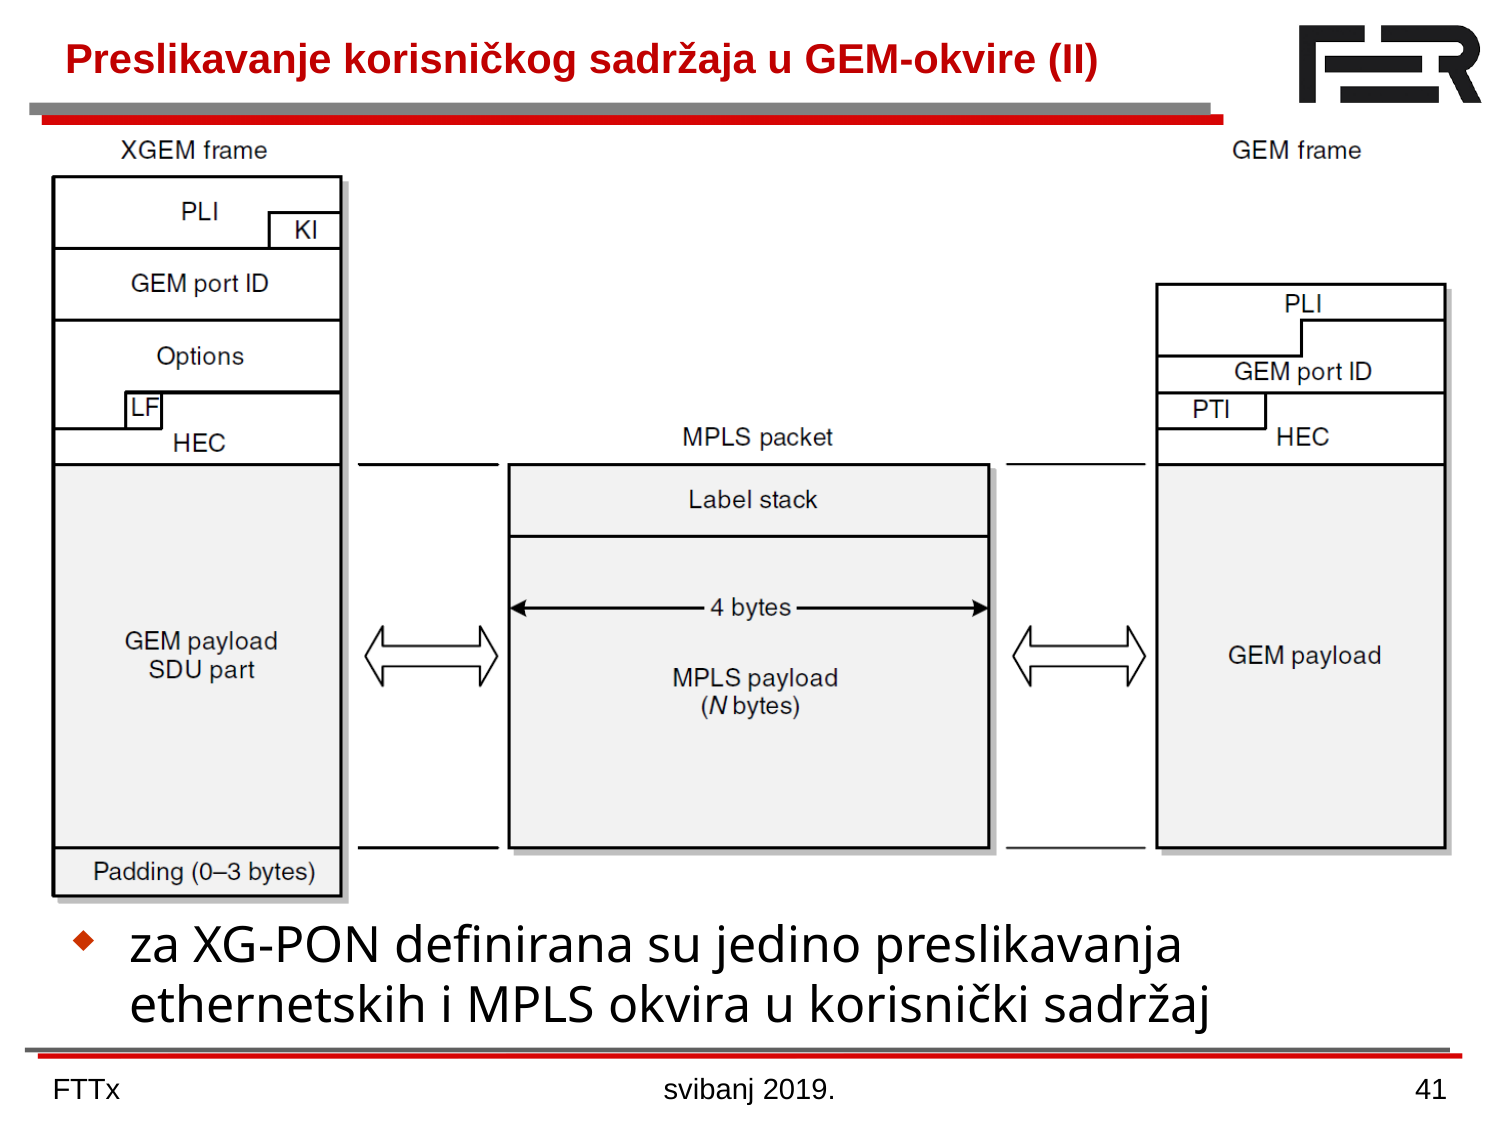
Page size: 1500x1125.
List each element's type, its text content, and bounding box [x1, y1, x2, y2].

slide_number 41 [1149, 1062, 1463, 1107]
slide_number svibanj 2019. [593, 1062, 907, 1107]
picture [1277, 0, 1500, 123]
list za XG-PON definirana su jedino preslikavanja ethernetskih i MPLS okvira u korisnički sadržaj [57, 925, 1455, 1036]
picture [35, 125, 1463, 918]
title Preslikavanje korisničkog sadržaja u GEM-okvire (II) [49, 11, 1189, 103]
footer FTTx [37, 1062, 514, 1107]
